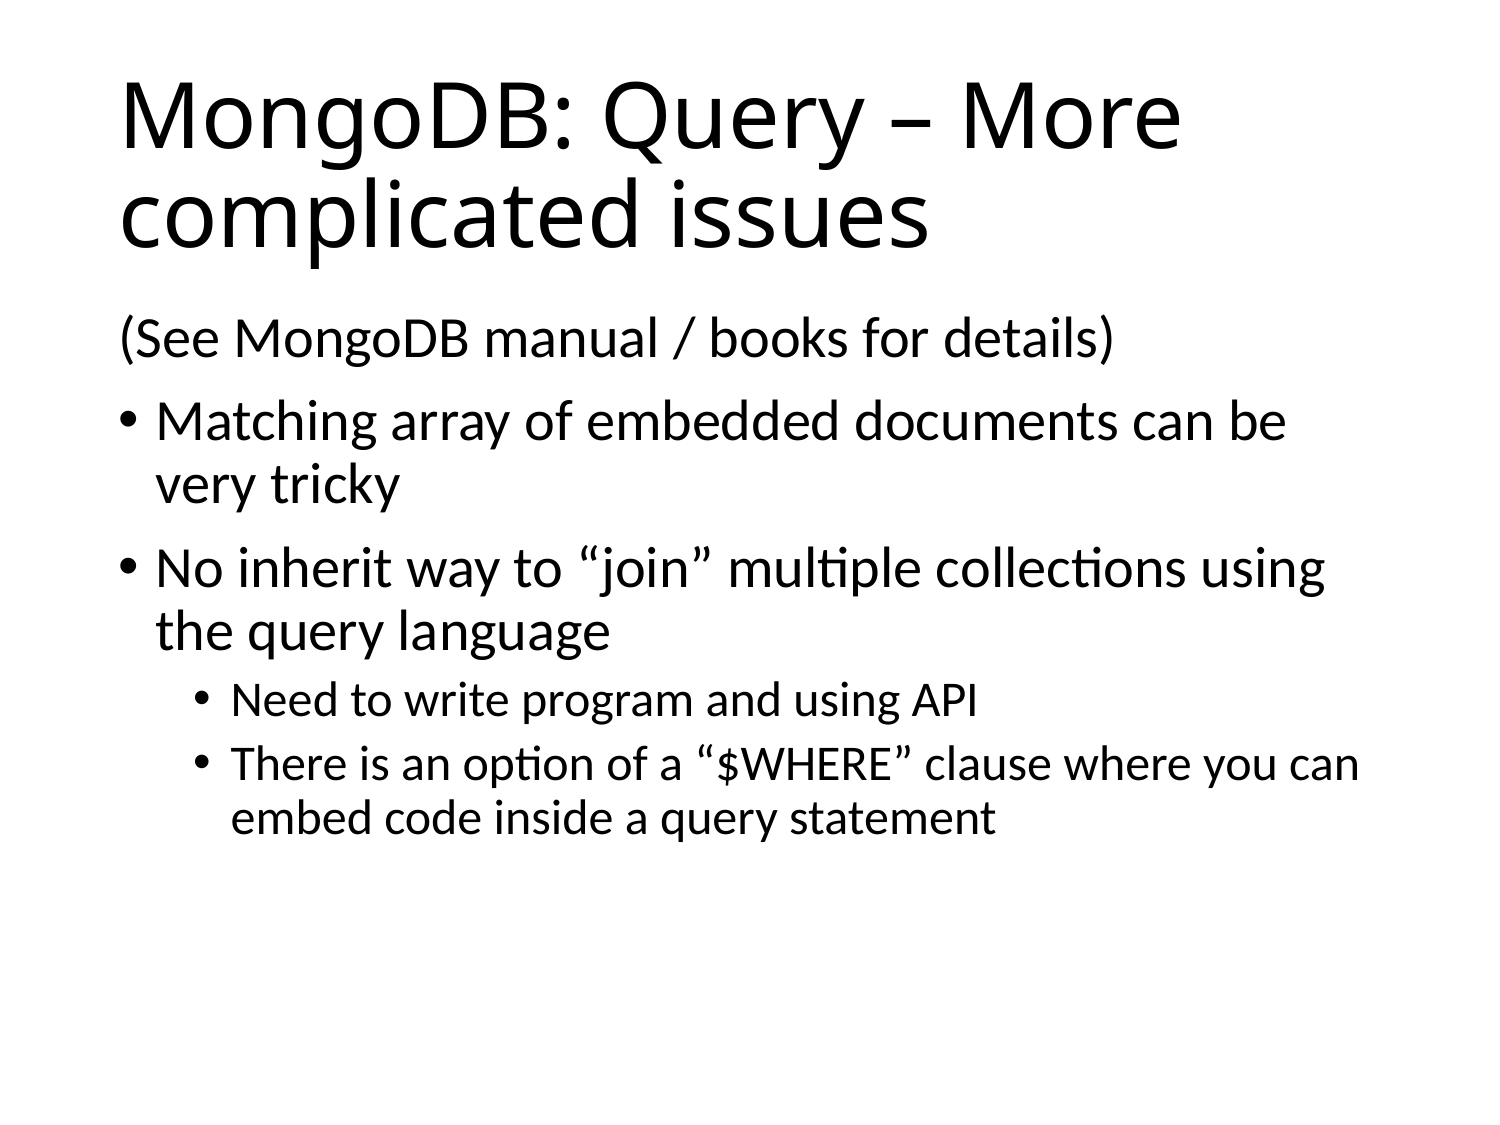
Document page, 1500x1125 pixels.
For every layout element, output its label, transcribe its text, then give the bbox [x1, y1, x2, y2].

title MongoDB: Query – More complicated issues [103, 59, 1397, 278]
list (See MongoDB manual / books for details) Matching array of embedded documents can be very tricky No inherit way to “join” multiple collections using the query language Need to write program and using API There is an option of a “$WHERE” clause where you can embed code inside a query statement [103, 299, 1397, 1014]
